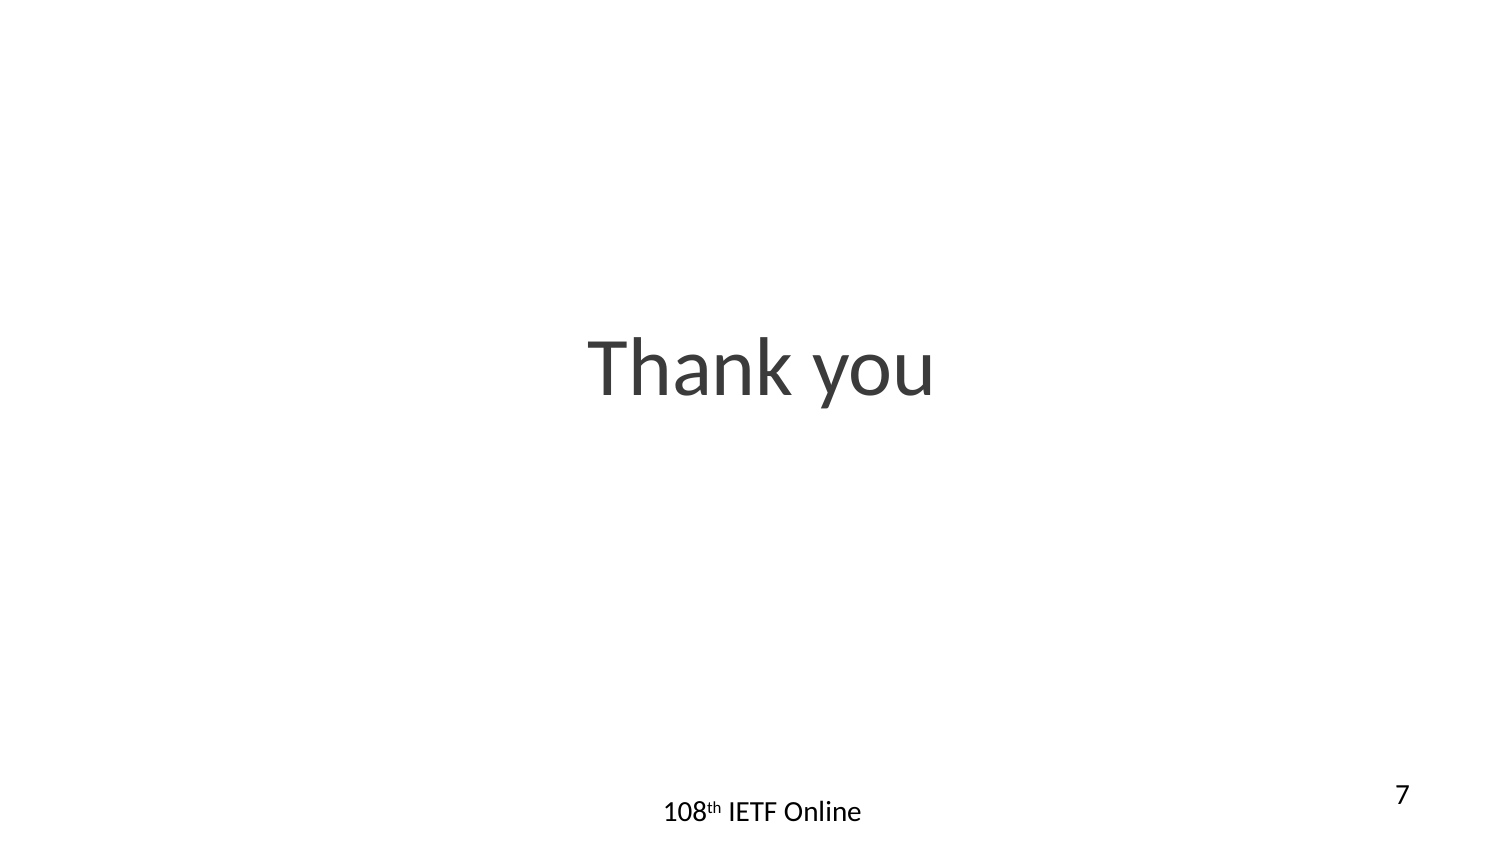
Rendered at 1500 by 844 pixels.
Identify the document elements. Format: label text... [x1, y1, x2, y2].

text_box Thank you [124, 271, 1400, 453]
footer 108th IETF Online [524, 784, 1001, 844]
slide_number 7 [1074, 768, 1426, 828]
